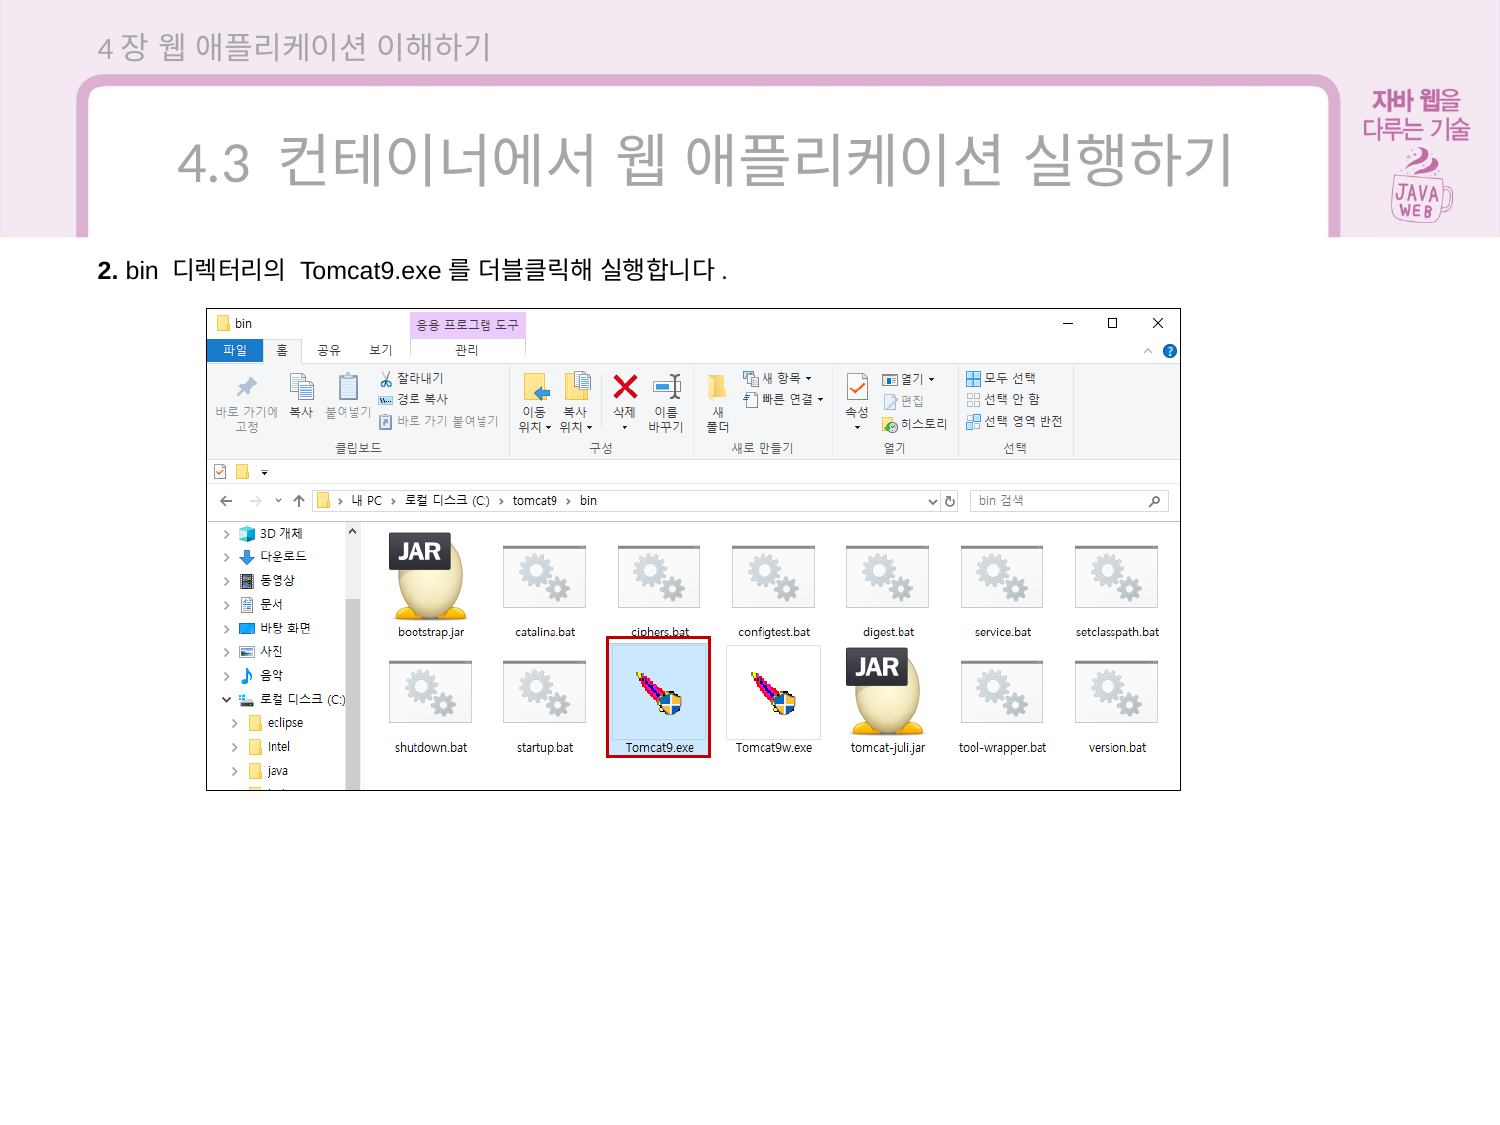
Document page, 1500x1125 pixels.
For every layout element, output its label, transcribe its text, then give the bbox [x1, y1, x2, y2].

picture [0, 0, 1500, 1125]
text_box 4.3 컨테이너에서 웹 애플리케이션 실행하기 [82, 117, 1331, 202]
text_box 2. bin 디렉터리의 Tomcat9.exe를 더블클릭해 실행합니다. [82, 247, 1304, 293]
text_box 4장 웹 애플리케이션 이해하기 [82, 0, 1133, 74]
